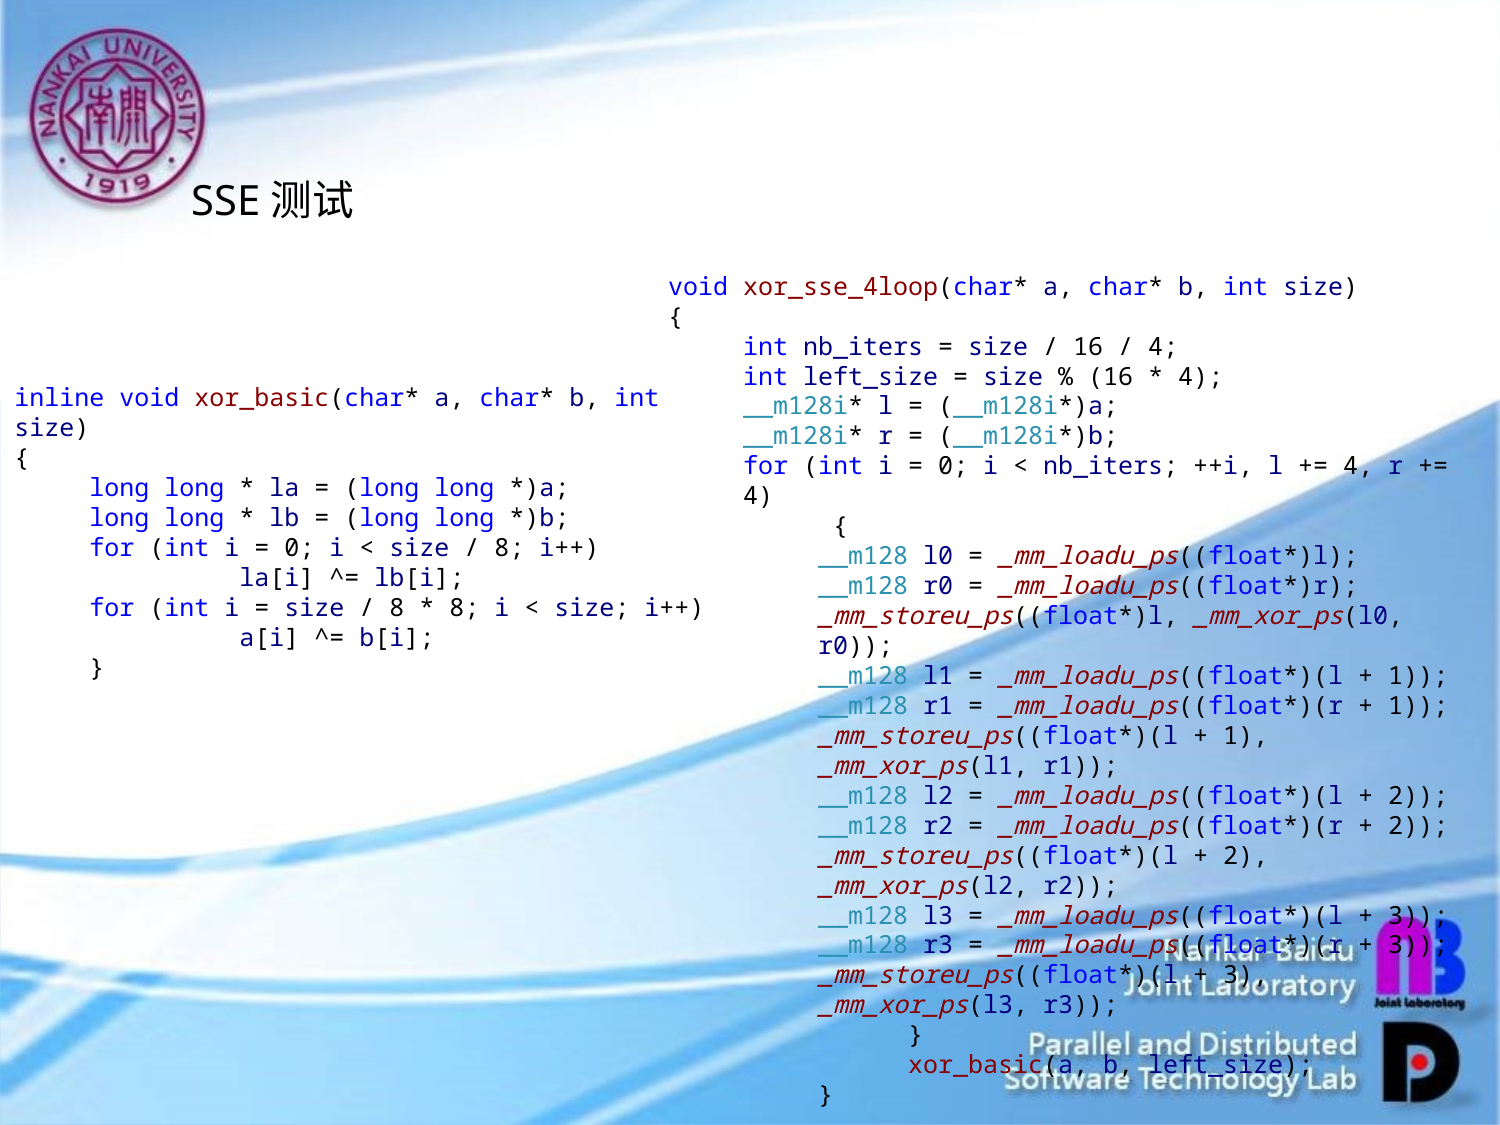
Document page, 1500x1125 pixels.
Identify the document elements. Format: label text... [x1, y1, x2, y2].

text_box void xor_sse_4loop(char* a, char* b, int size) { int nb_iters = size / 16 / 4; int left_size = size % (16 * 4); __m128i* l = (__m128i*)a; __m128i* r = (__m128i*)b; for (int i = 0; i < nb_iters; ++i, l += 4, r += 4) { __m128 l0 = _mm_loadu_ps((float*)l); __m128 r0 = _mm_loadu_ps((float*)r); _mm_storeu_ps((float*)l, _mm_xor_ps(l0, r0)); __m128 l1 = _mm_loadu_ps((float*)(l + 1)); __m128 r1 = _mm_loadu_ps((float*)(r + 1)); _mm_storeu_ps((float*)(l + 1), _mm_xor_ps(l1, r1)); __m128 l2 = _mm_loadu_ps((float*)(l + 2)); __m128 r2 = _mm_loadu_ps((float*)(r + 2)); _mm_storeu_ps((float*)(l + 2), _mm_xor_ps(l2, r2)); __m128 l3 = _mm_loadu_ps((float*)(l + 3)); __m128 r3 = _mm_loadu_ps((float*)(r + 3)); _mm_storeu_ps((float*)(l + 3), _mm_xor_ps(l3, r3)); } xor_basic(a, b, left_size); } [653, 262, 1500, 1117]
text_box SSE测试 [176, 166, 1171, 231]
picture [0, 689, 1500, 1125]
text_box inline void xor_basic(char* a, char* b, int size) { long long * la = (long long *)a; long long * lb = (long long *)b; for (int i = 0; i < size / 8; i++) la[i] ^= lb[i]; for (int i = size / 8 * 8; i < size; i++) a[i] ^= b[i]; } [0, 374, 653, 689]
picture [0, 0, 1500, 374]
